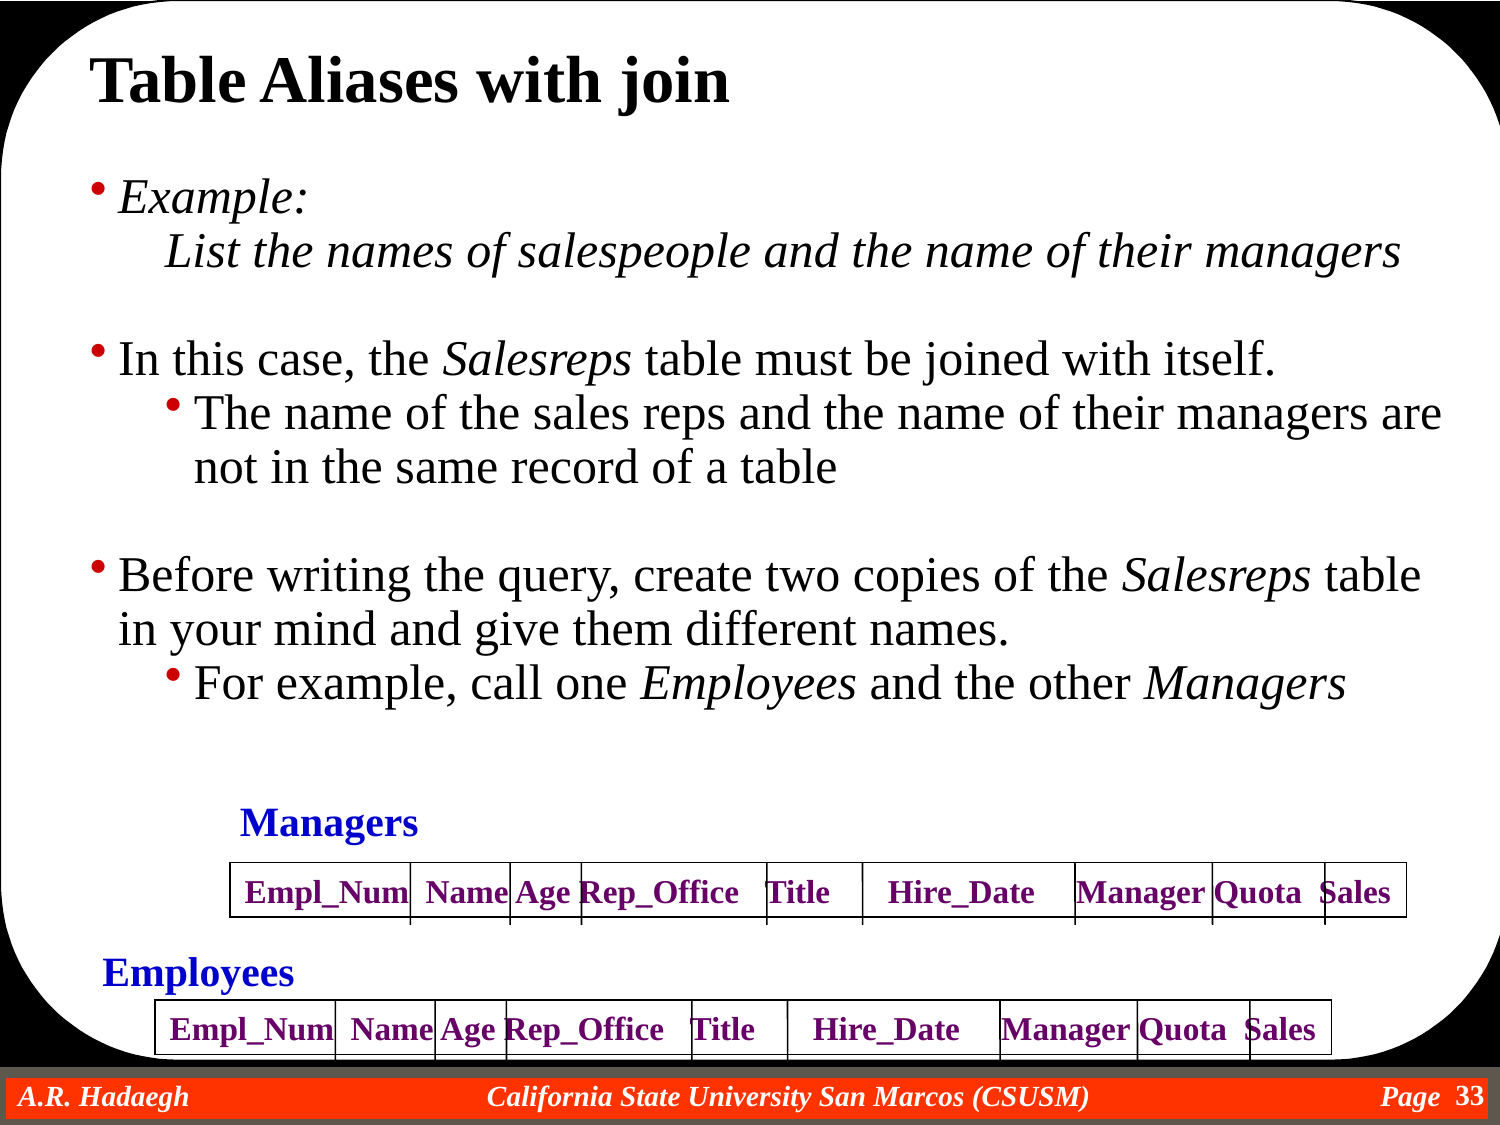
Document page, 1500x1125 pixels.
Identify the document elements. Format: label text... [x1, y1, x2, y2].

text_box Table Aliases with join Example: List the names of salespeople and the name of their managers In this case, the Salesreps table must be joined with itself. The name of the sales reps and the name of their managers are not in the same record of a table Before writing the query, create two copies of the Salesreps table in your mind and give them different names. For example, call one Employees and the other Managers [75, 37, 1466, 718]
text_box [87, 787, 1412, 1063]
slide_number 33 [1387, 1068, 1500, 1125]
